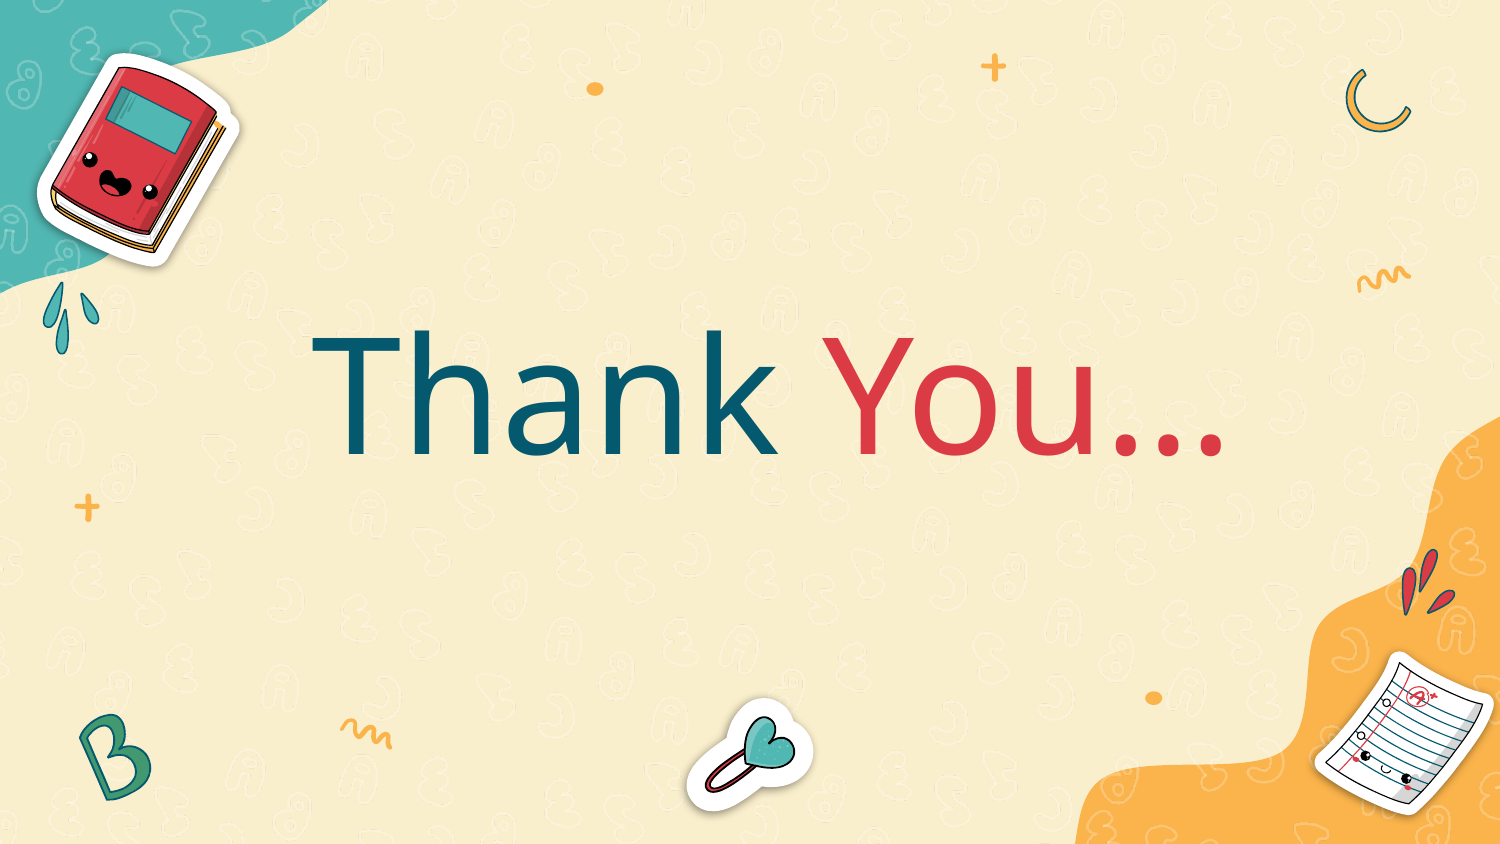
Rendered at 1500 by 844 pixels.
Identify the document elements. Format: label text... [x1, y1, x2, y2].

title Thank You… [225, 182, 1320, 597]
picture [0, 0, 1500, 844]
